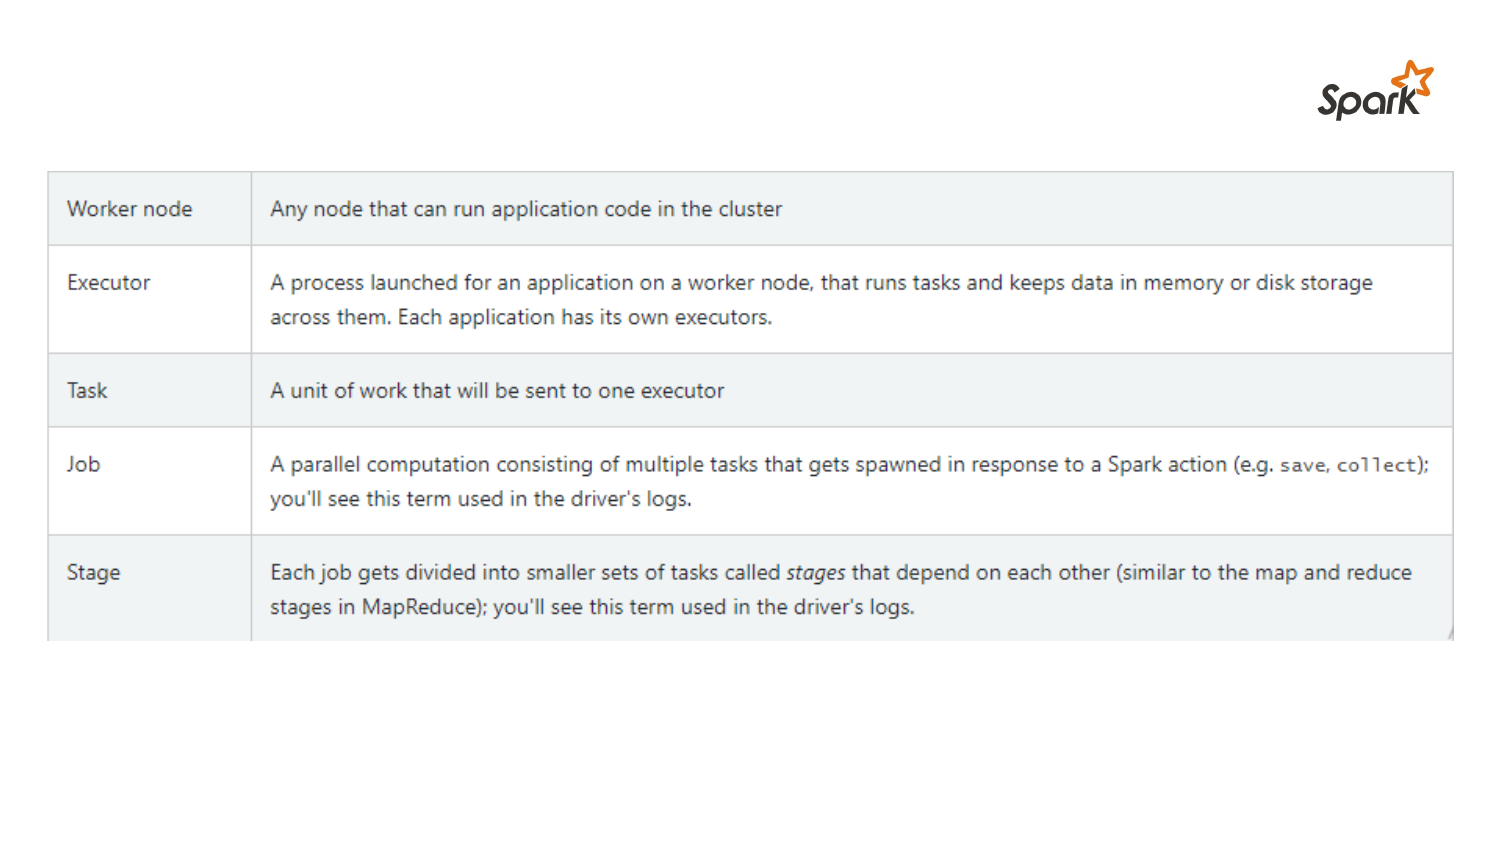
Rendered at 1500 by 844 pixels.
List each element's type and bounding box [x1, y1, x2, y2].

picture [1299, 45, 1450, 162]
picture [46, 171, 1454, 641]
